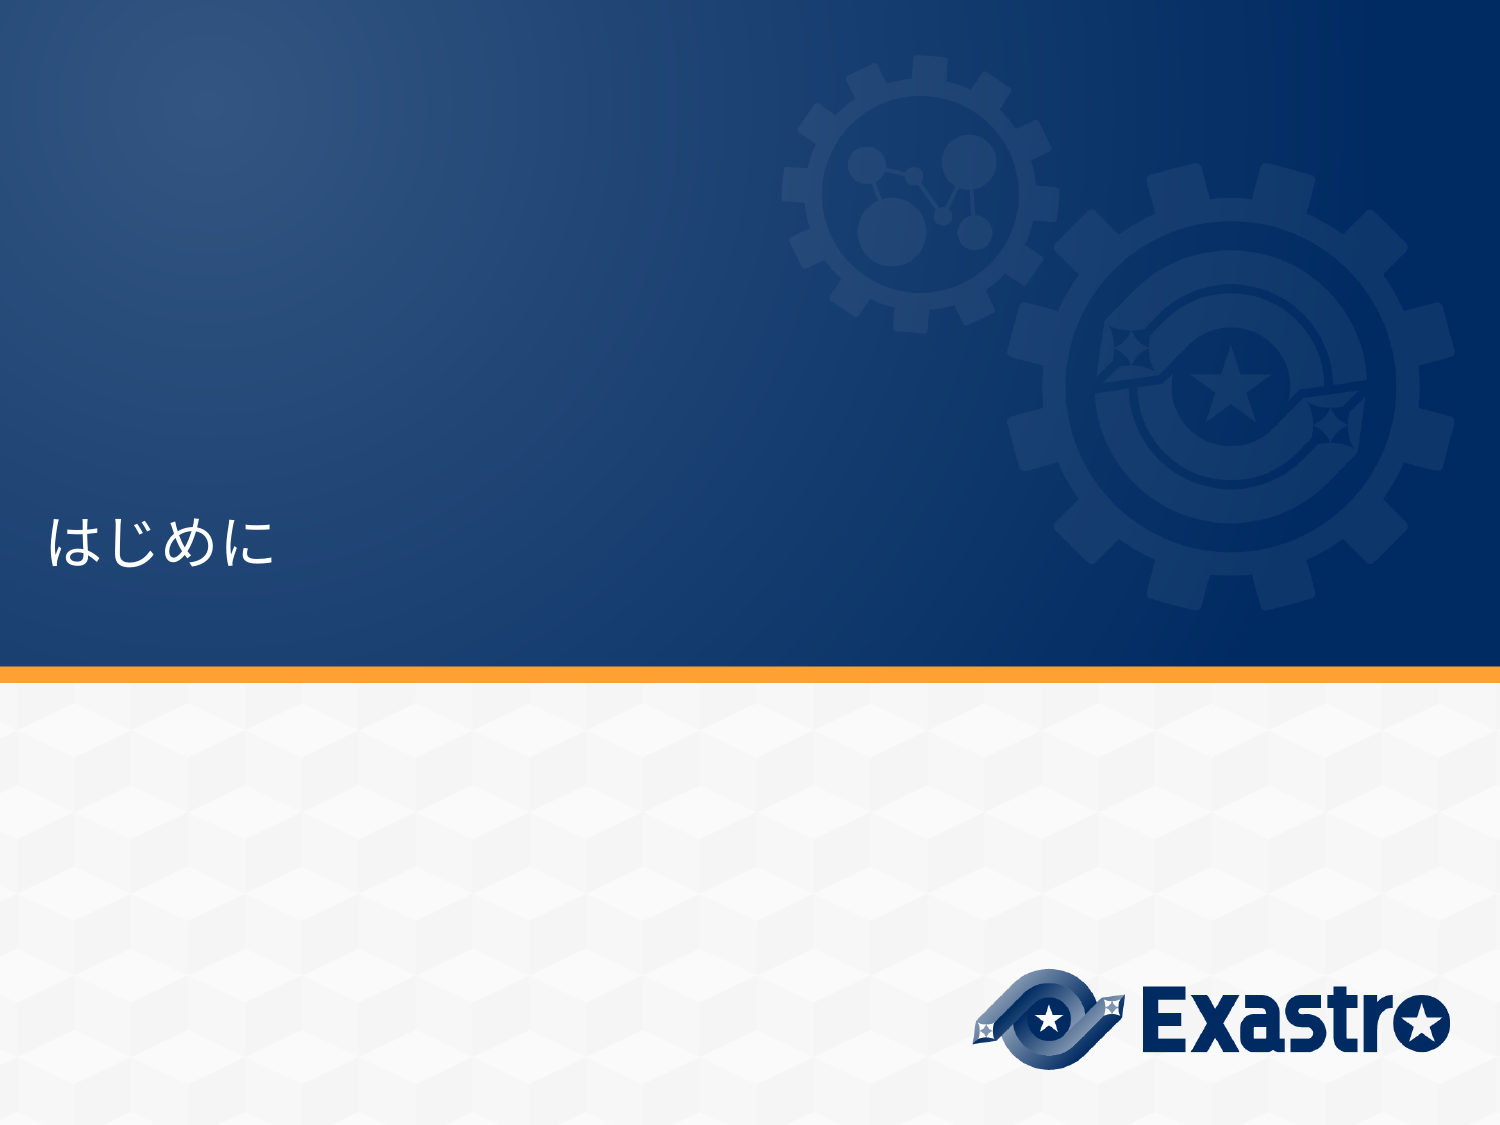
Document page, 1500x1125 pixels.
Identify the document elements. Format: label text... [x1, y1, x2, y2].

title はじめに [29, 499, 1471, 577]
picture [0, 0, 1500, 1125]
